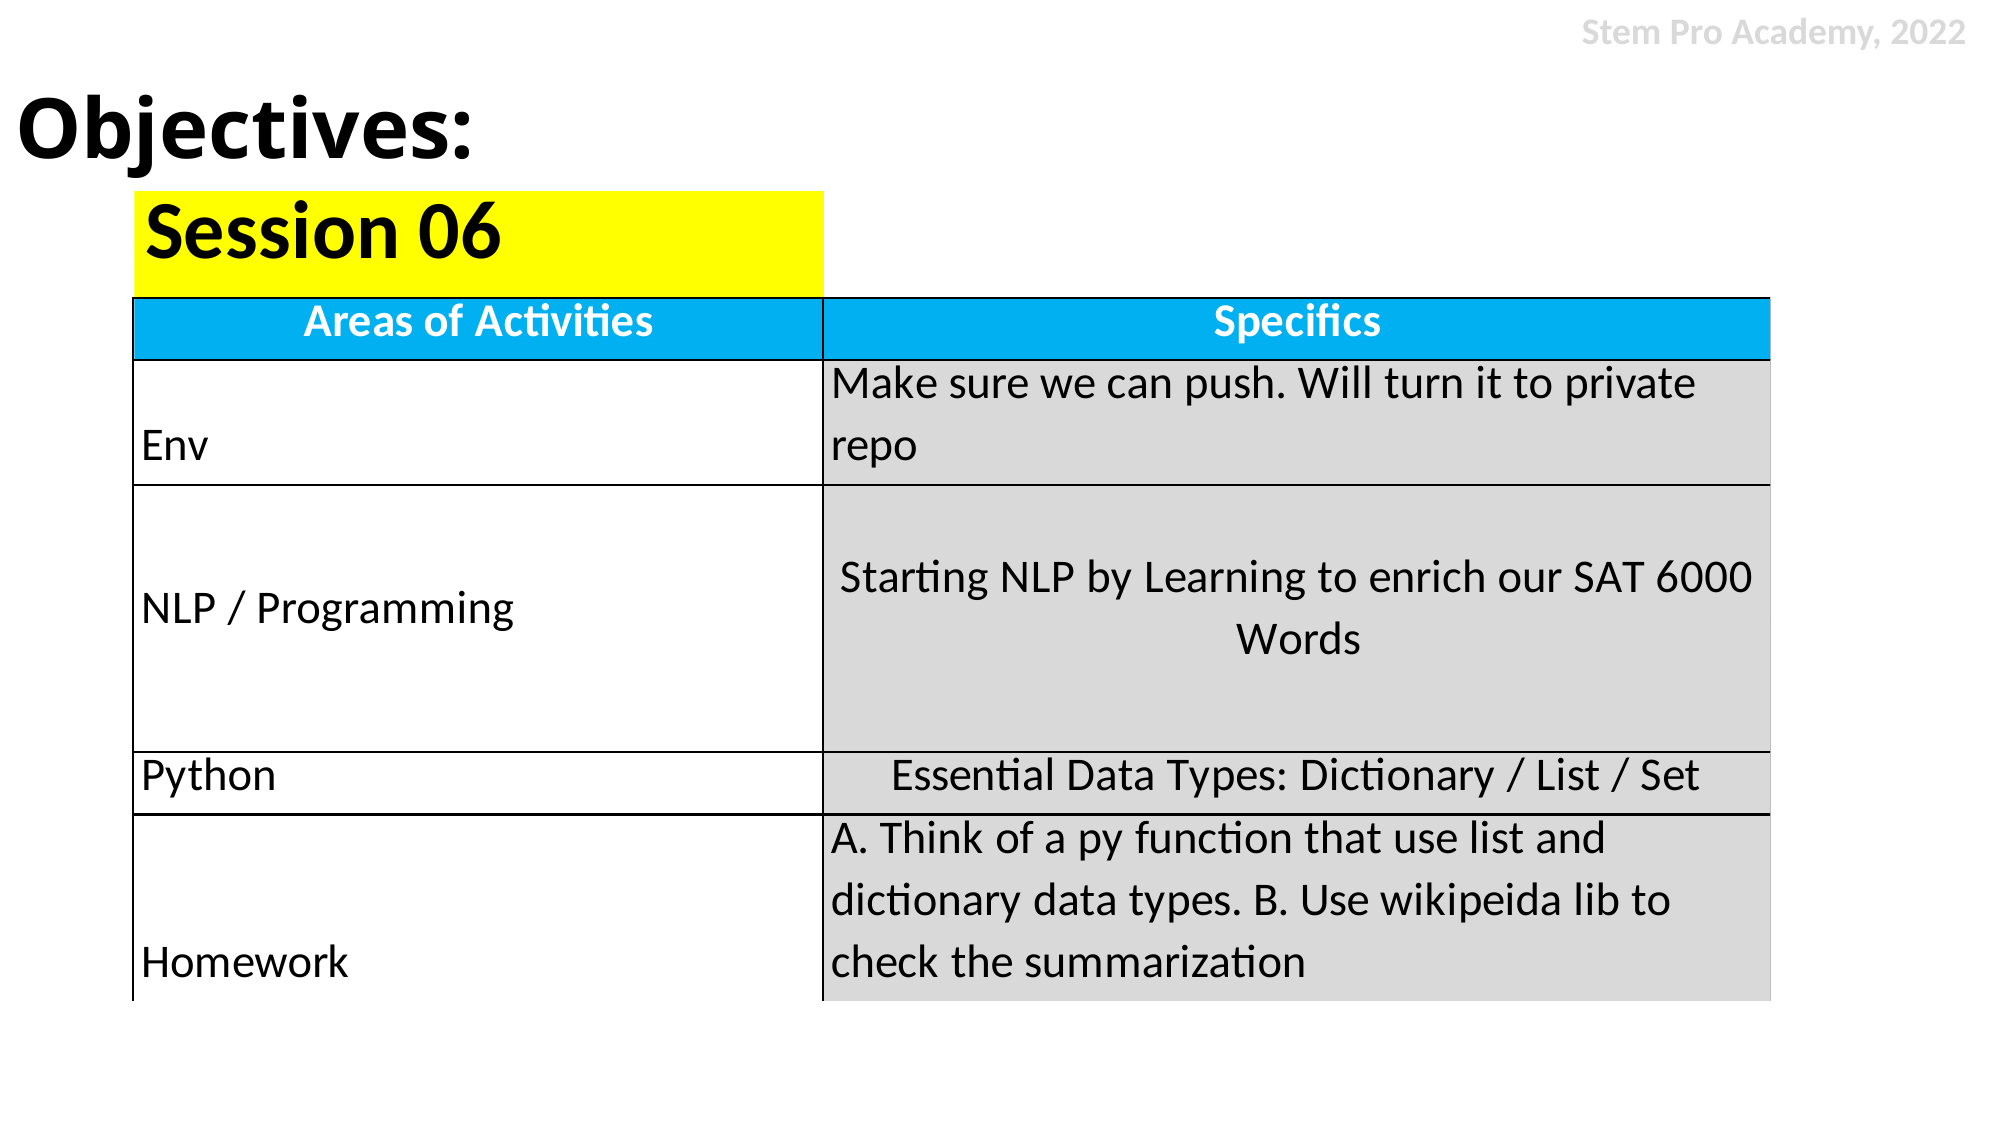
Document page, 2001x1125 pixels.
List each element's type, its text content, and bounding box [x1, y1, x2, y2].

picture [132, 189, 1773, 1004]
title Objectives: [0, 78, 2000, 190]
text_box Stem Pro Academy, 2022 [1567, 0, 2000, 60]
